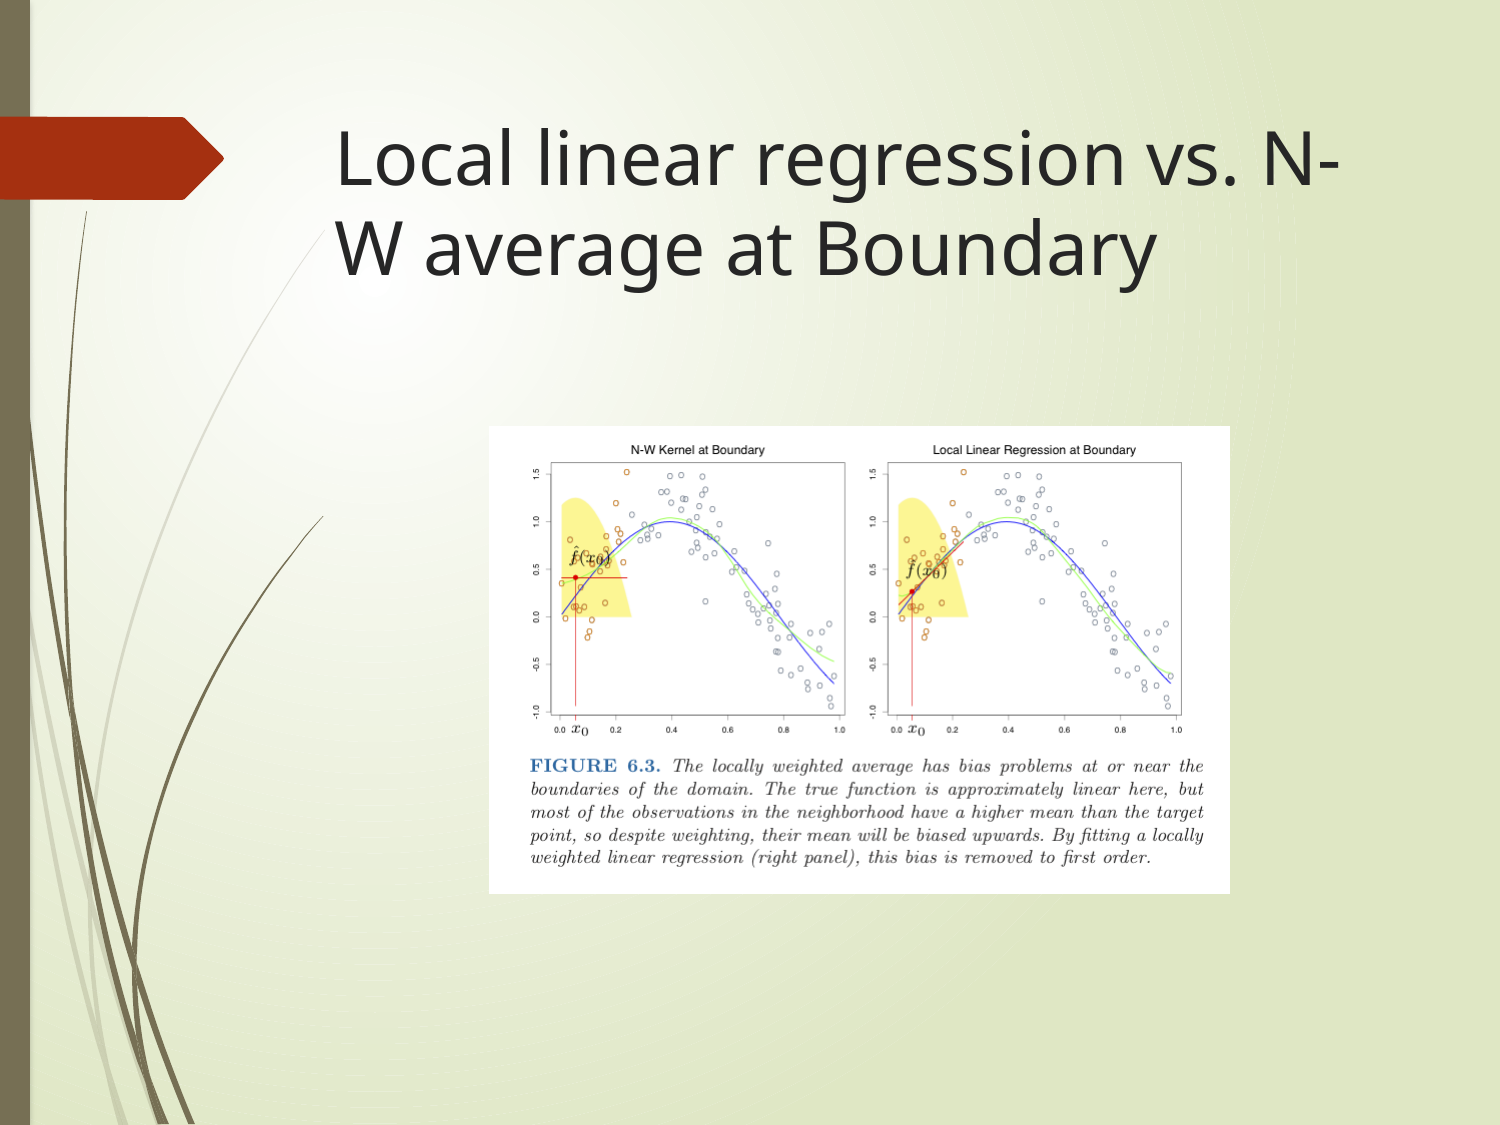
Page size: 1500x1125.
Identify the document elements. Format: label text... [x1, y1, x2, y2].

title Local linear regression vs. N-W average at Boundary [319, 102, 1400, 313]
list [489, 426, 1230, 894]
